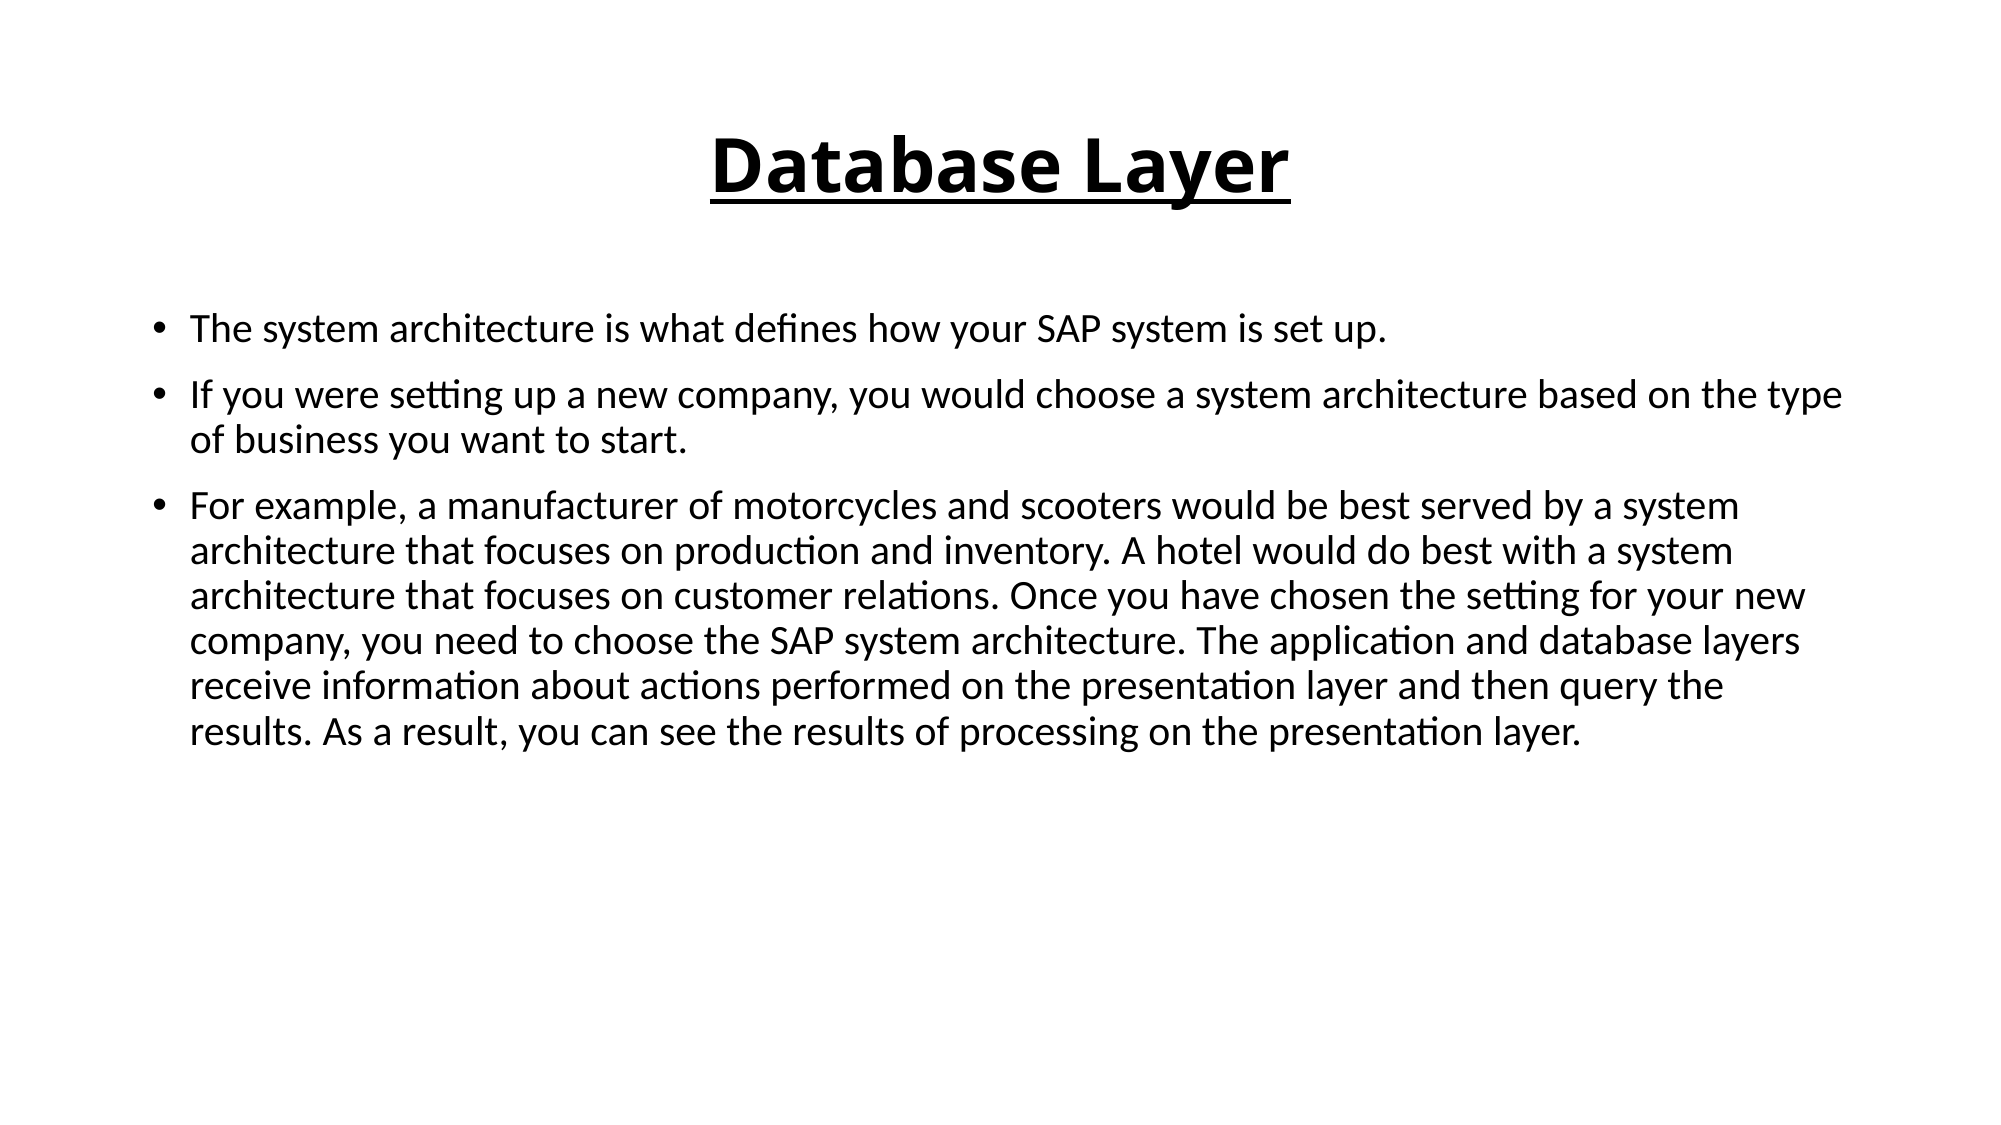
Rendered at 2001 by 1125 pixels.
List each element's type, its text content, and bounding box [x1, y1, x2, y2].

list The system architecture is what defines how your SAP system is set up. If you were setting up a new company, you would choose a system architecture based on the type of business you want to start. For example, a manufacturer of motorcycles and scooters would be best served by a system architecture that focuses on production and inventory. A hotel would do best with a system architecture that focuses on customer relations. Once you have chosen the setting for your new company, you need to choose the SAP system architecture. The application and database layers receive information about actions performed on the presentation layer and then query the results. As a result, you can see the results of processing on the presentation layer. [137, 299, 1863, 1014]
title Database Layer [137, 59, 1863, 278]
